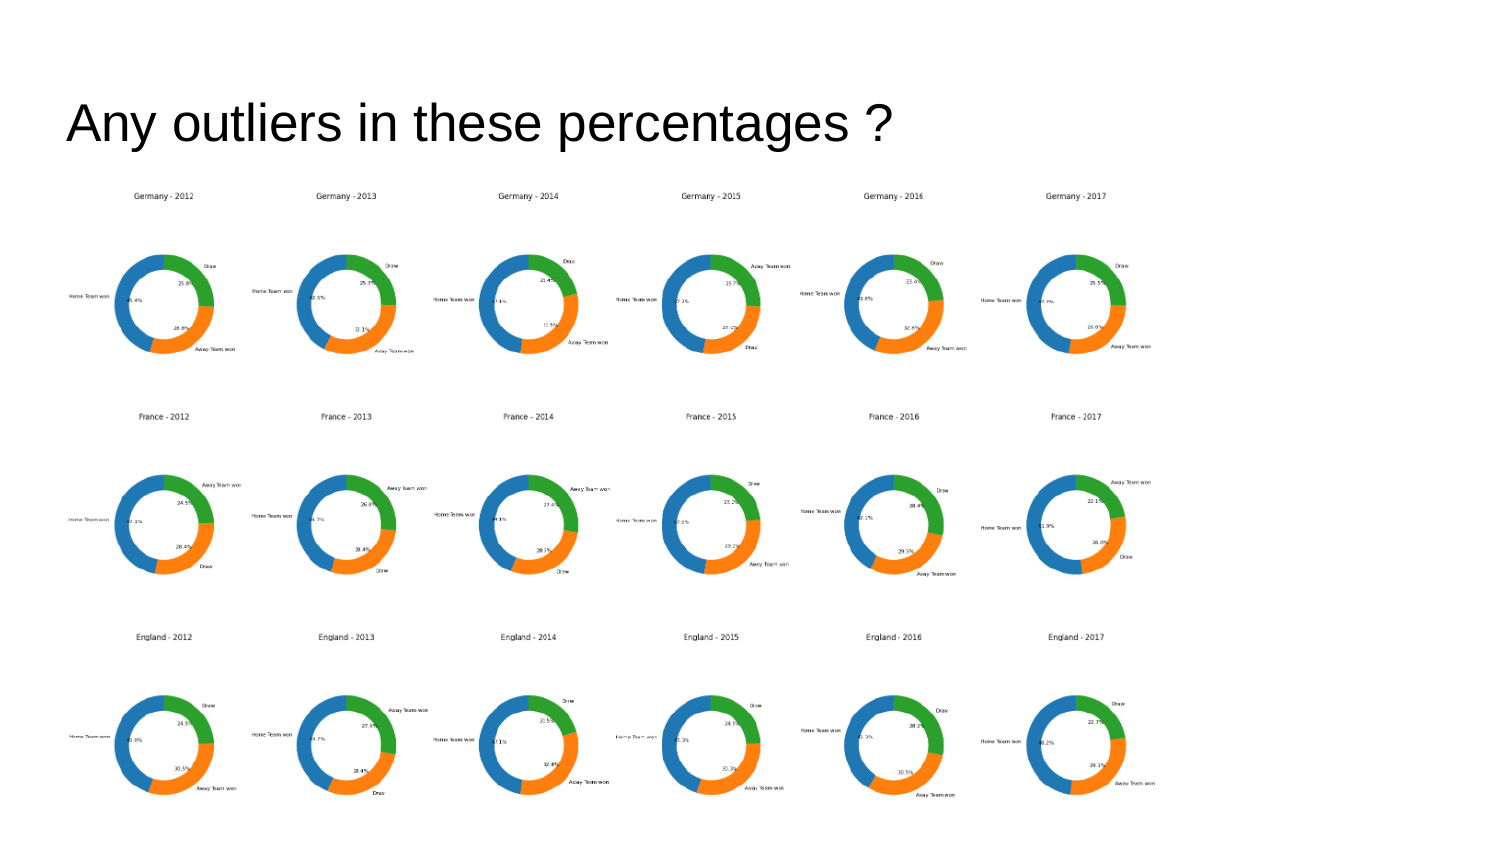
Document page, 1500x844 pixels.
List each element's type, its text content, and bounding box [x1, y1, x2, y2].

title Any outliers in these percentages ? [51, 72, 1449, 167]
picture [50, 182, 1180, 810]
